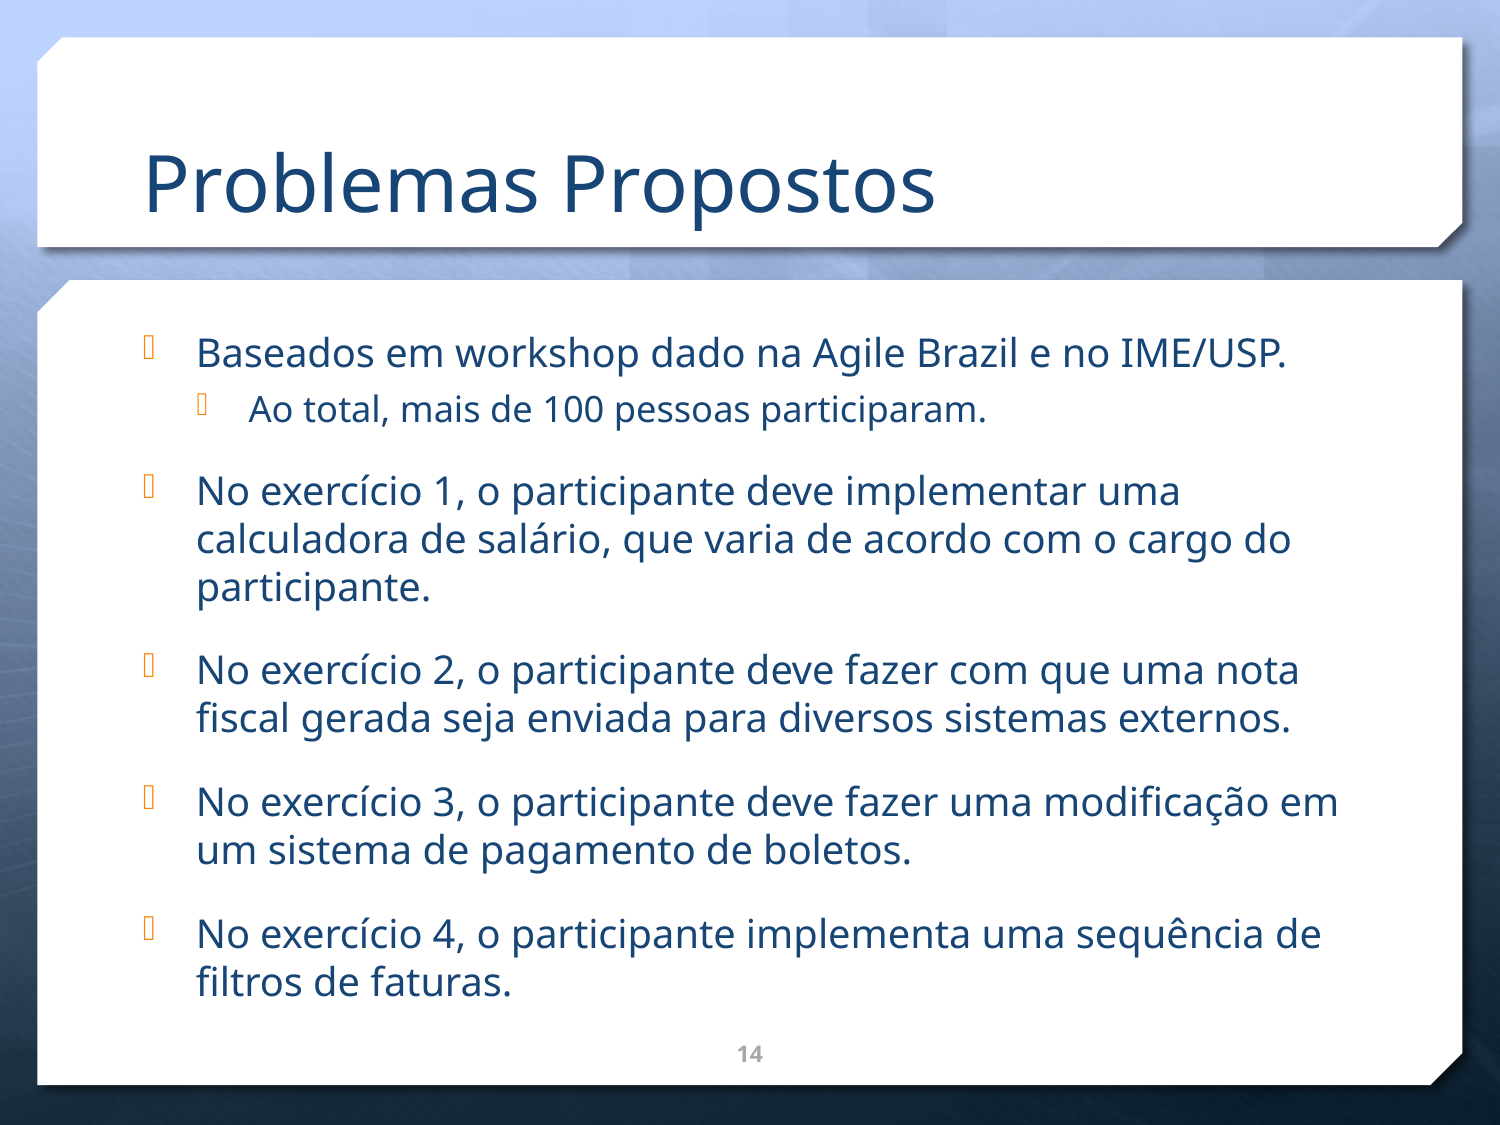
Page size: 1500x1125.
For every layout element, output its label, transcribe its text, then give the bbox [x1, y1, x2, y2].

title Problemas Propostos [127, 48, 1372, 236]
list Baseados em workshop dado na Agile Brazil e no IME/USP. Ao total, mais de 100 pessoas participaram. No exercício 1, o participante deve implementar uma calculadora de salário, que varia de acordo com o cargo do participante. No exercício 2, o participante deve fazer com que uma nota fiscal gerada seja enviada para diversos sistemas externos. No exercício 3, o participante deve fazer uma modificação em um sistema de pagamento de boletos. No exercício 4, o participante implementa uma sequência de filtros de faturas. [127, 319, 1372, 1025]
slide_number 14 [706, 1025, 794, 1085]
